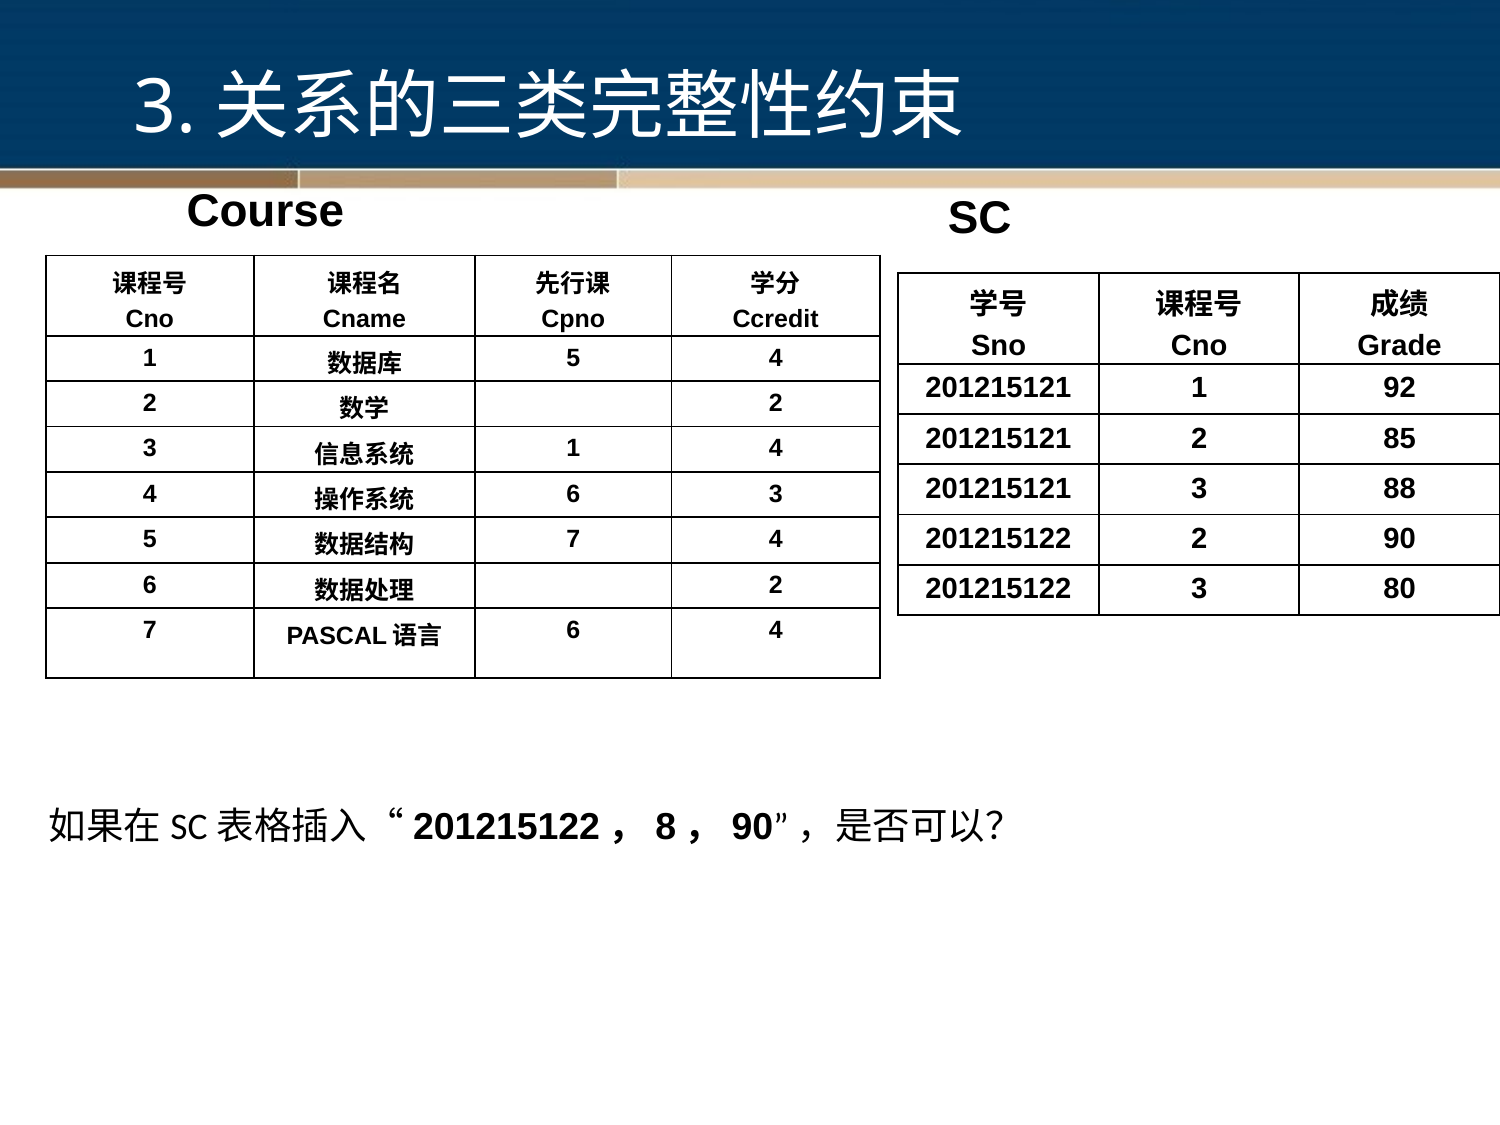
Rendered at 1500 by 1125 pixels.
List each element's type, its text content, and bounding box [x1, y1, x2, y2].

table_cell 7 [47, 609, 253, 677]
table_cell 数据处理 [255, 564, 474, 607]
table_cell 2 [1100, 415, 1298, 463]
table_header 学分 Ccredit [672, 256, 879, 335]
table_cell 4 [672, 427, 879, 471]
table_header 课程名 Cname [255, 256, 474, 335]
table_header 课程号 Cno [47, 256, 253, 335]
table_cell 4 [672, 609, 879, 677]
table_cell 2 [672, 382, 879, 426]
table_cell 80 [1300, 566, 1499, 614]
table_cell 201215121 [899, 365, 1098, 413]
table_cell 4 [672, 518, 879, 562]
table_cell 6 [47, 564, 253, 607]
table_cell 4 [672, 337, 879, 380]
table_cell 3 [672, 473, 879, 516]
table_cell 数据结构 [255, 518, 474, 562]
table_cell 92 [1300, 365, 1499, 413]
text_box SC [906, 196, 1053, 235]
table_cell 201215122 [899, 515, 1098, 564]
table_header 课程号 Cno [1100, 274, 1298, 363]
table_cell 1 [47, 337, 253, 380]
table_cell 201215121 [899, 415, 1098, 463]
table_cell 操作系统 [255, 473, 474, 516]
table_header 成绩 Grade [1300, 274, 1499, 363]
table_cell 3 [1100, 566, 1298, 614]
table_cell [476, 564, 671, 607]
table_cell 5 [476, 337, 671, 380]
table_cell 2 [1100, 515, 1298, 564]
title 3.关系的三类完整性约束 [118, 0, 1413, 218]
table_cell 85 [1300, 415, 1499, 463]
table_cell 3 [47, 427, 253, 471]
table_cell 2 [47, 382, 253, 426]
table_cell 数学 [255, 382, 474, 426]
table_cell 6 [476, 473, 671, 516]
table_cell 88 [1300, 465, 1499, 514]
table_cell 201215122 [899, 566, 1098, 614]
table_header 先行课 Cpno [476, 256, 671, 335]
table_cell 4 [47, 473, 253, 516]
table_cell 90 [1300, 515, 1499, 564]
table_cell 3 [1100, 465, 1298, 514]
table_cell PASCAL语言 [255, 609, 474, 677]
table_cell 信息系统 [255, 427, 474, 471]
table_cell 201215121 [899, 465, 1098, 514]
text_box Course [171, 172, 360, 243]
picture [0, 0, 1500, 1125]
table_cell 1 [1100, 365, 1298, 413]
table_cell 1 [476, 427, 671, 471]
table_header 学号 Sno [899, 274, 1098, 363]
table_cell 2 [672, 564, 879, 607]
table_cell 5 [47, 518, 253, 562]
table_cell 7 [476, 518, 671, 562]
text_box 如果在SC表格插入“201215122，8，90”，是否可以？ [34, 794, 1223, 944]
table_cell 6 [476, 609, 671, 677]
table_cell [476, 382, 671, 426]
table_cell 数据库 [255, 337, 474, 380]
